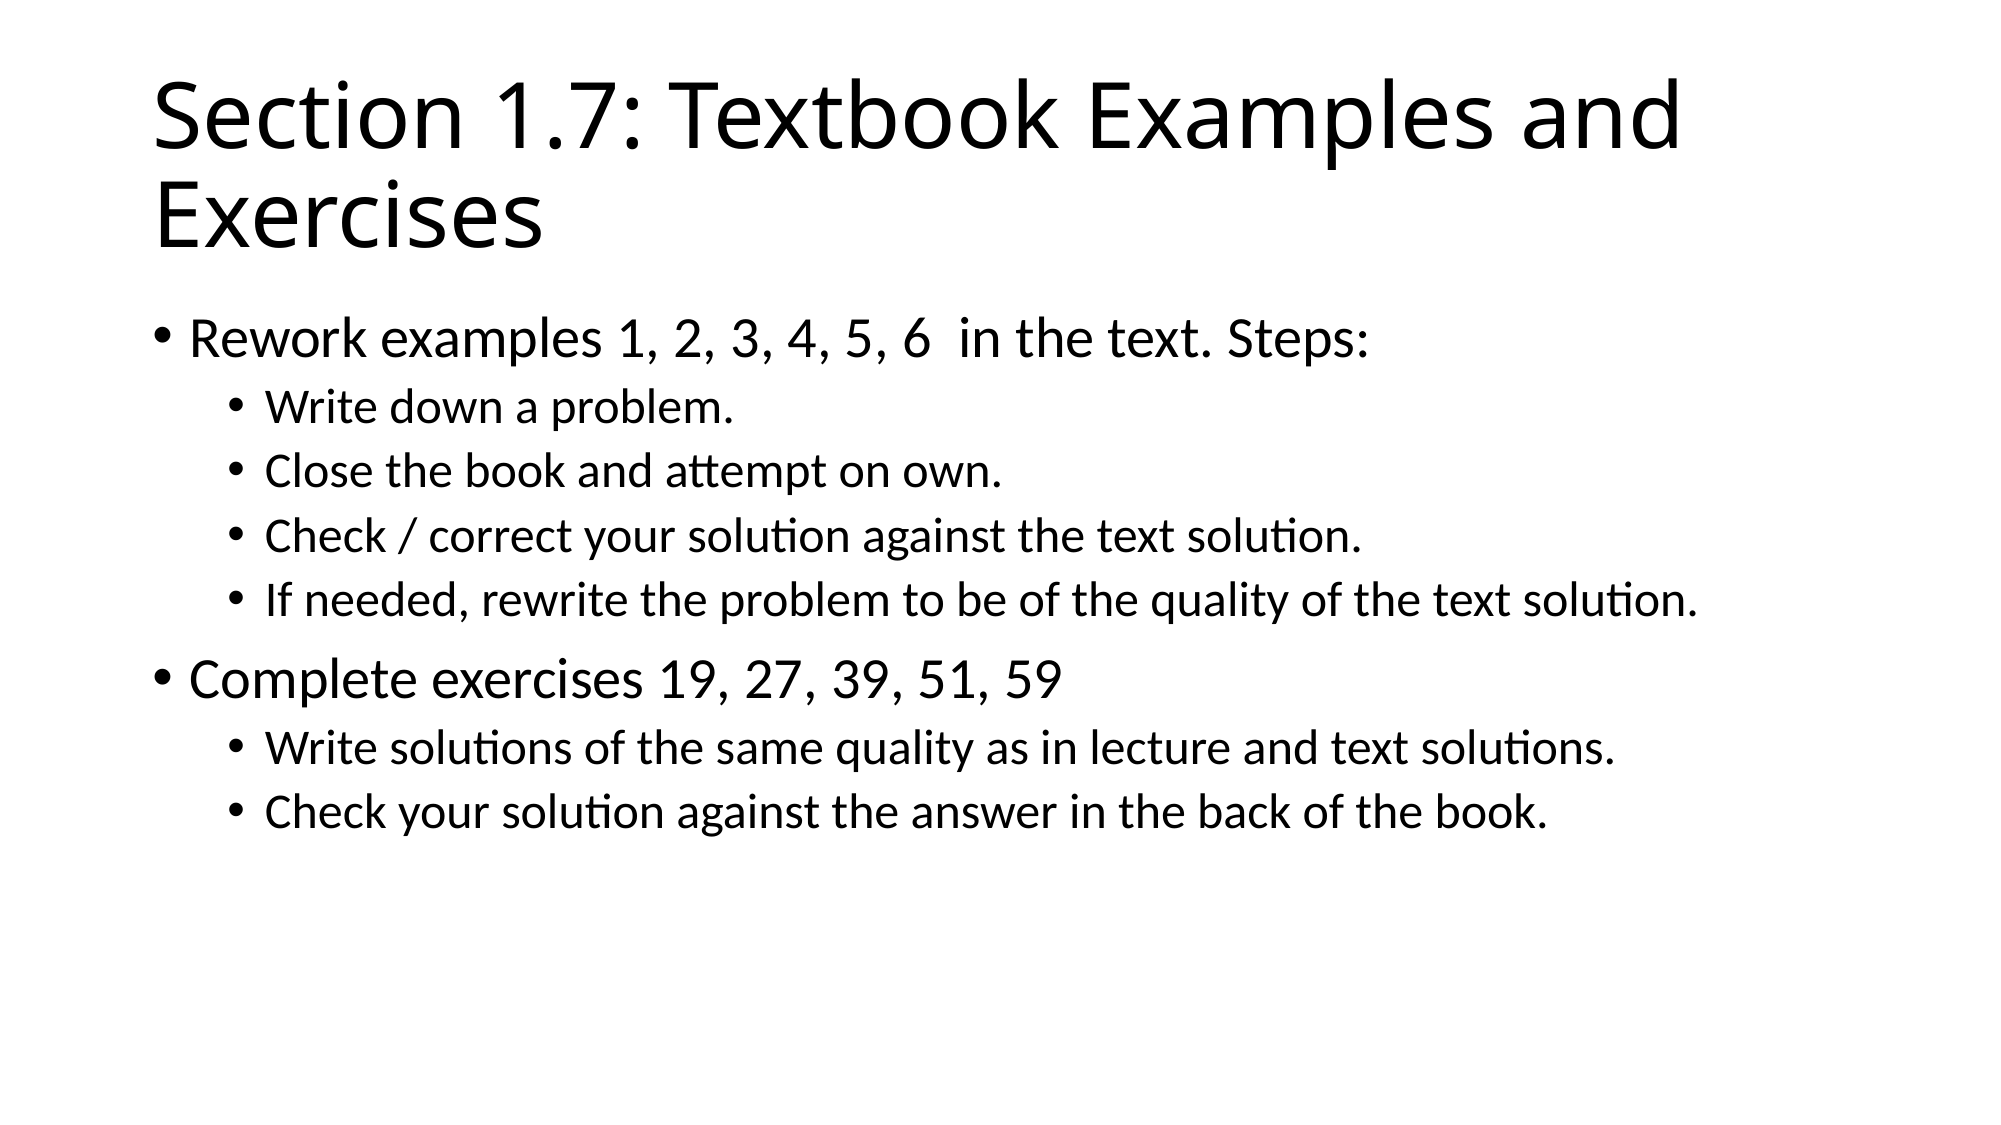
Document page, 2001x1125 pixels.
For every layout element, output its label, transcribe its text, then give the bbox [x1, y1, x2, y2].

title Section 1.7: Textbook Examples and Exercises [137, 59, 1863, 278]
list Rework examples 1, 2, 3, 4, 5, 6 in the text. Steps: Write down a problem. Close the book and attempt on own. Check / correct your solution against the text solution. If needed, rewrite the problem to be of the quality of the text solution. Complete exercises 19, 27, 39, 51, 59 Write solutions of the same quality as in lecture and text solutions. Check your solution against the answer in the back of the book. [137, 299, 1863, 1014]
